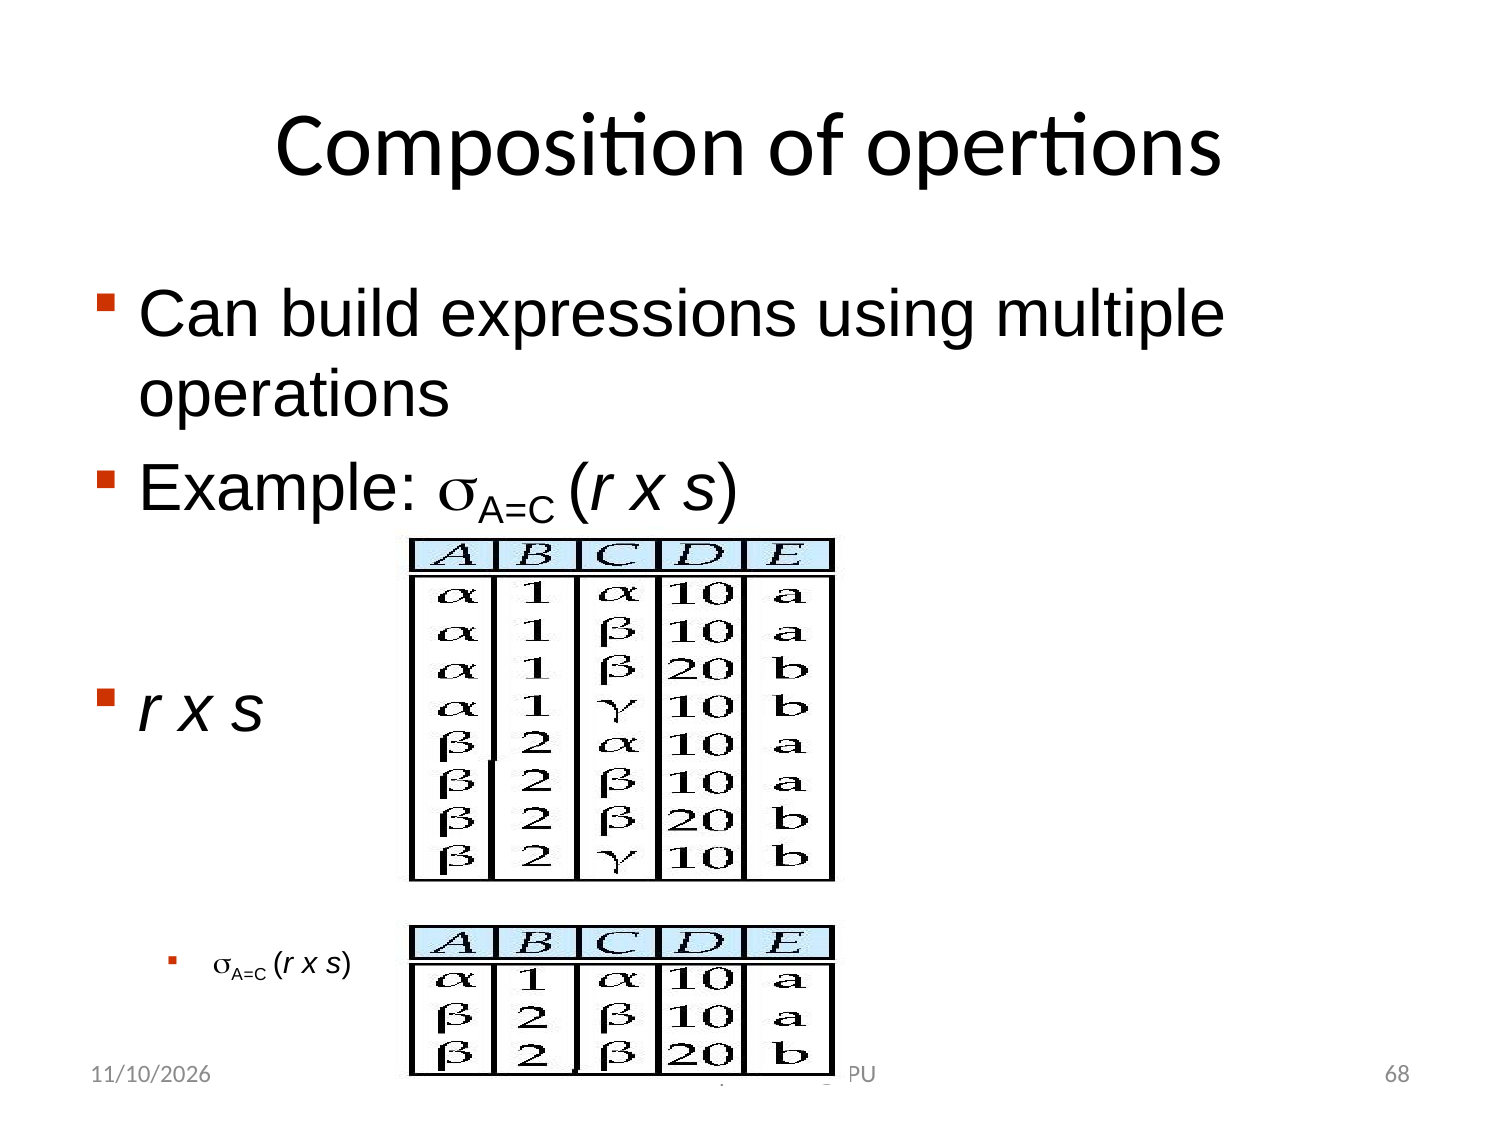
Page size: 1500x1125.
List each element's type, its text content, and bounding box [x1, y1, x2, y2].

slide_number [75, 1042, 425, 1103]
slide_number 68 [1074, 1042, 1425, 1103]
text_box [395, 527, 850, 1084]
title Composition of opertions [75, 45, 1425, 233]
footer Assistant professor@LPU [512, 1042, 988, 1103]
list Can build expressions using multiple operations Example: A=C (r x s) r x s [75, 262, 1425, 1005]
text_box A=C (r x s) [164, 940, 395, 984]
